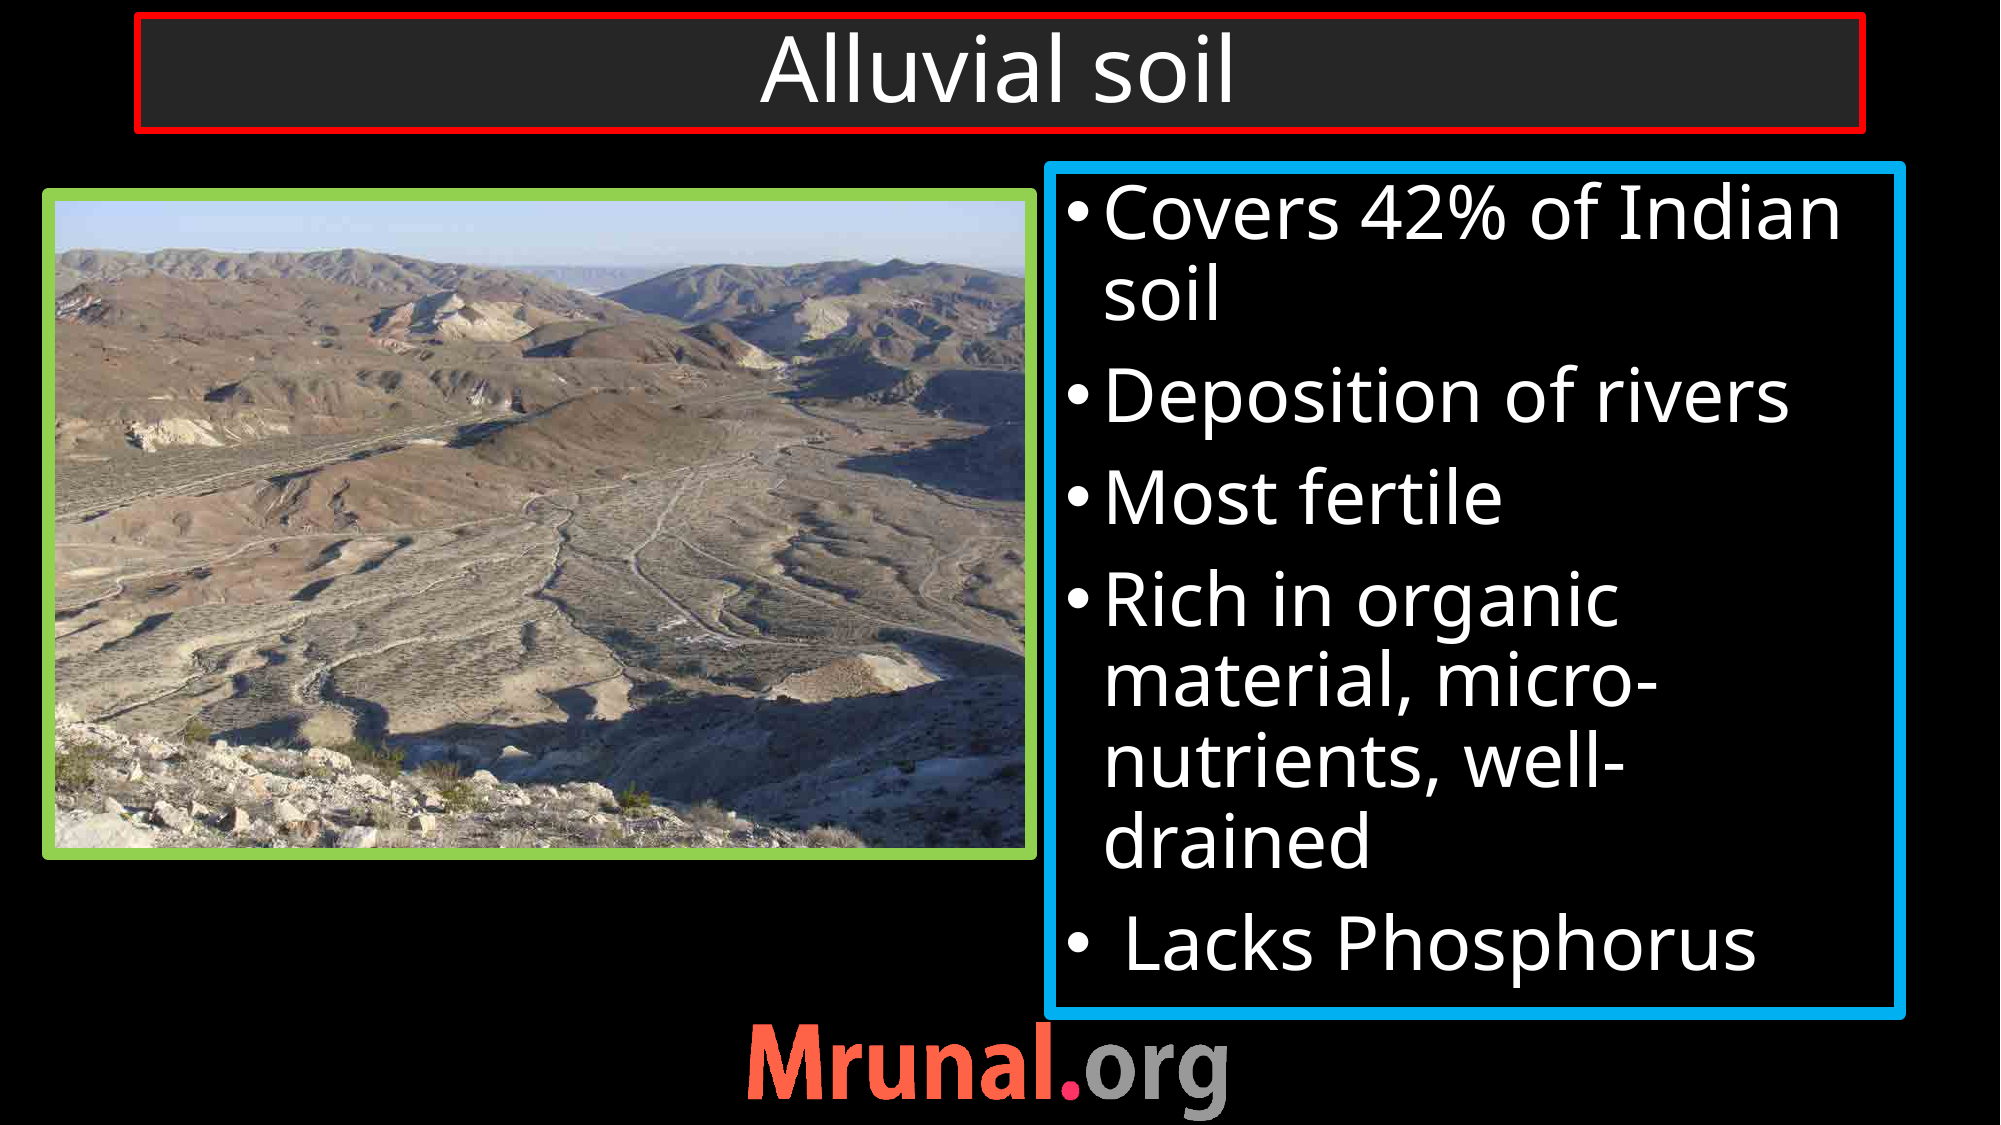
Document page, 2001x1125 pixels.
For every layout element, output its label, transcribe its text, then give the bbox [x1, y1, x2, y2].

picture [741, 1005, 1230, 1125]
title Alluvial soil [134, 12, 1866, 134]
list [54, 200, 1026, 849]
list Covers 42% of Indian soil Deposition of rivers Most fertile Rich in organic material, micro-nutrients, well-drained Lacks Phosphorus [1044, 161, 1906, 1020]
